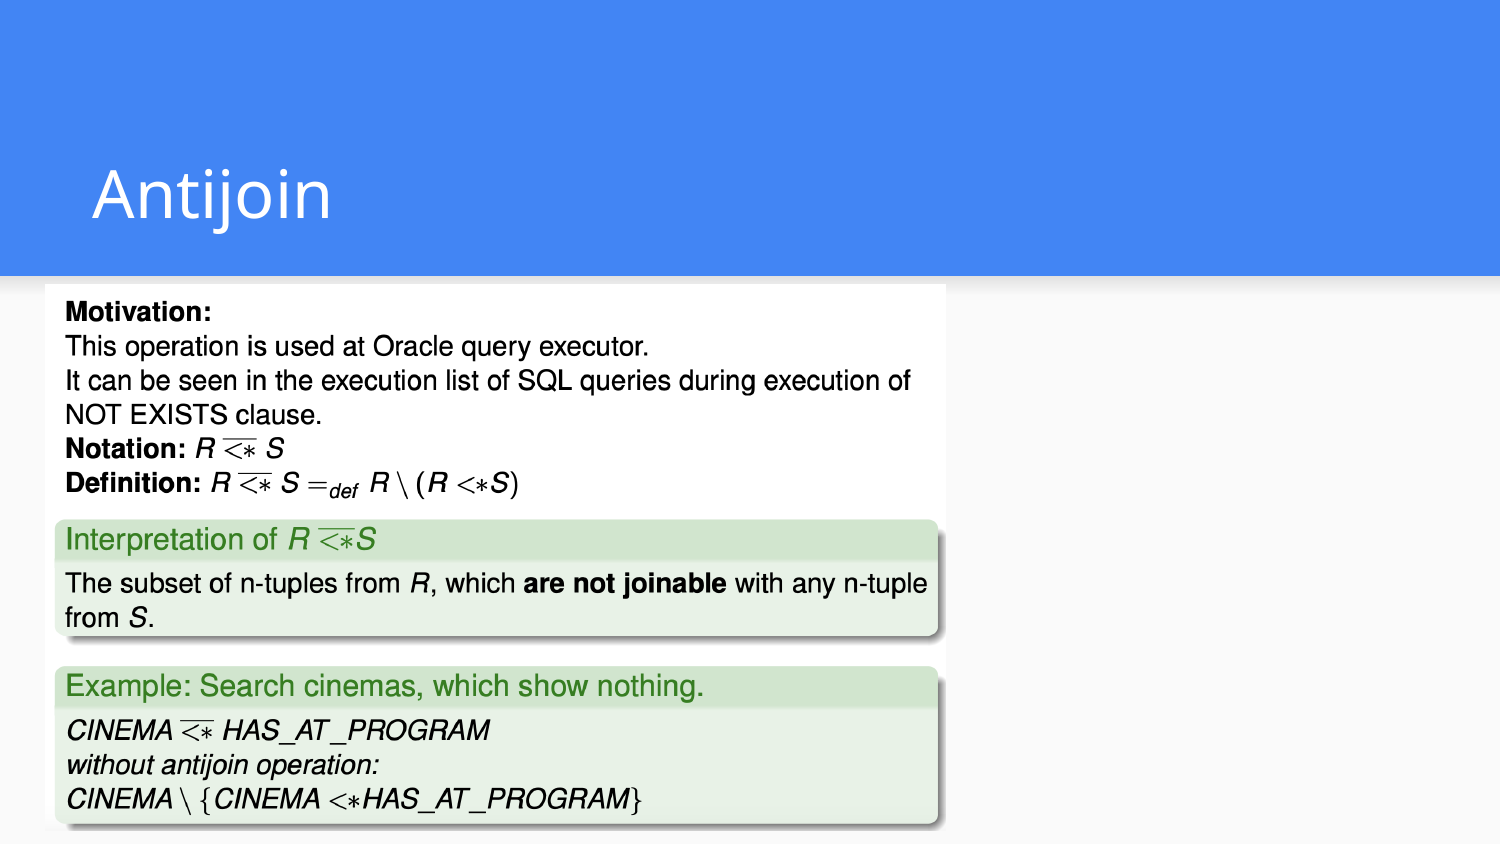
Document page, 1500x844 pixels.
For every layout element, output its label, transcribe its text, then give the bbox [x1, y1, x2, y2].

picture [45, 283, 946, 831]
title Antijoin [77, 121, 1427, 248]
